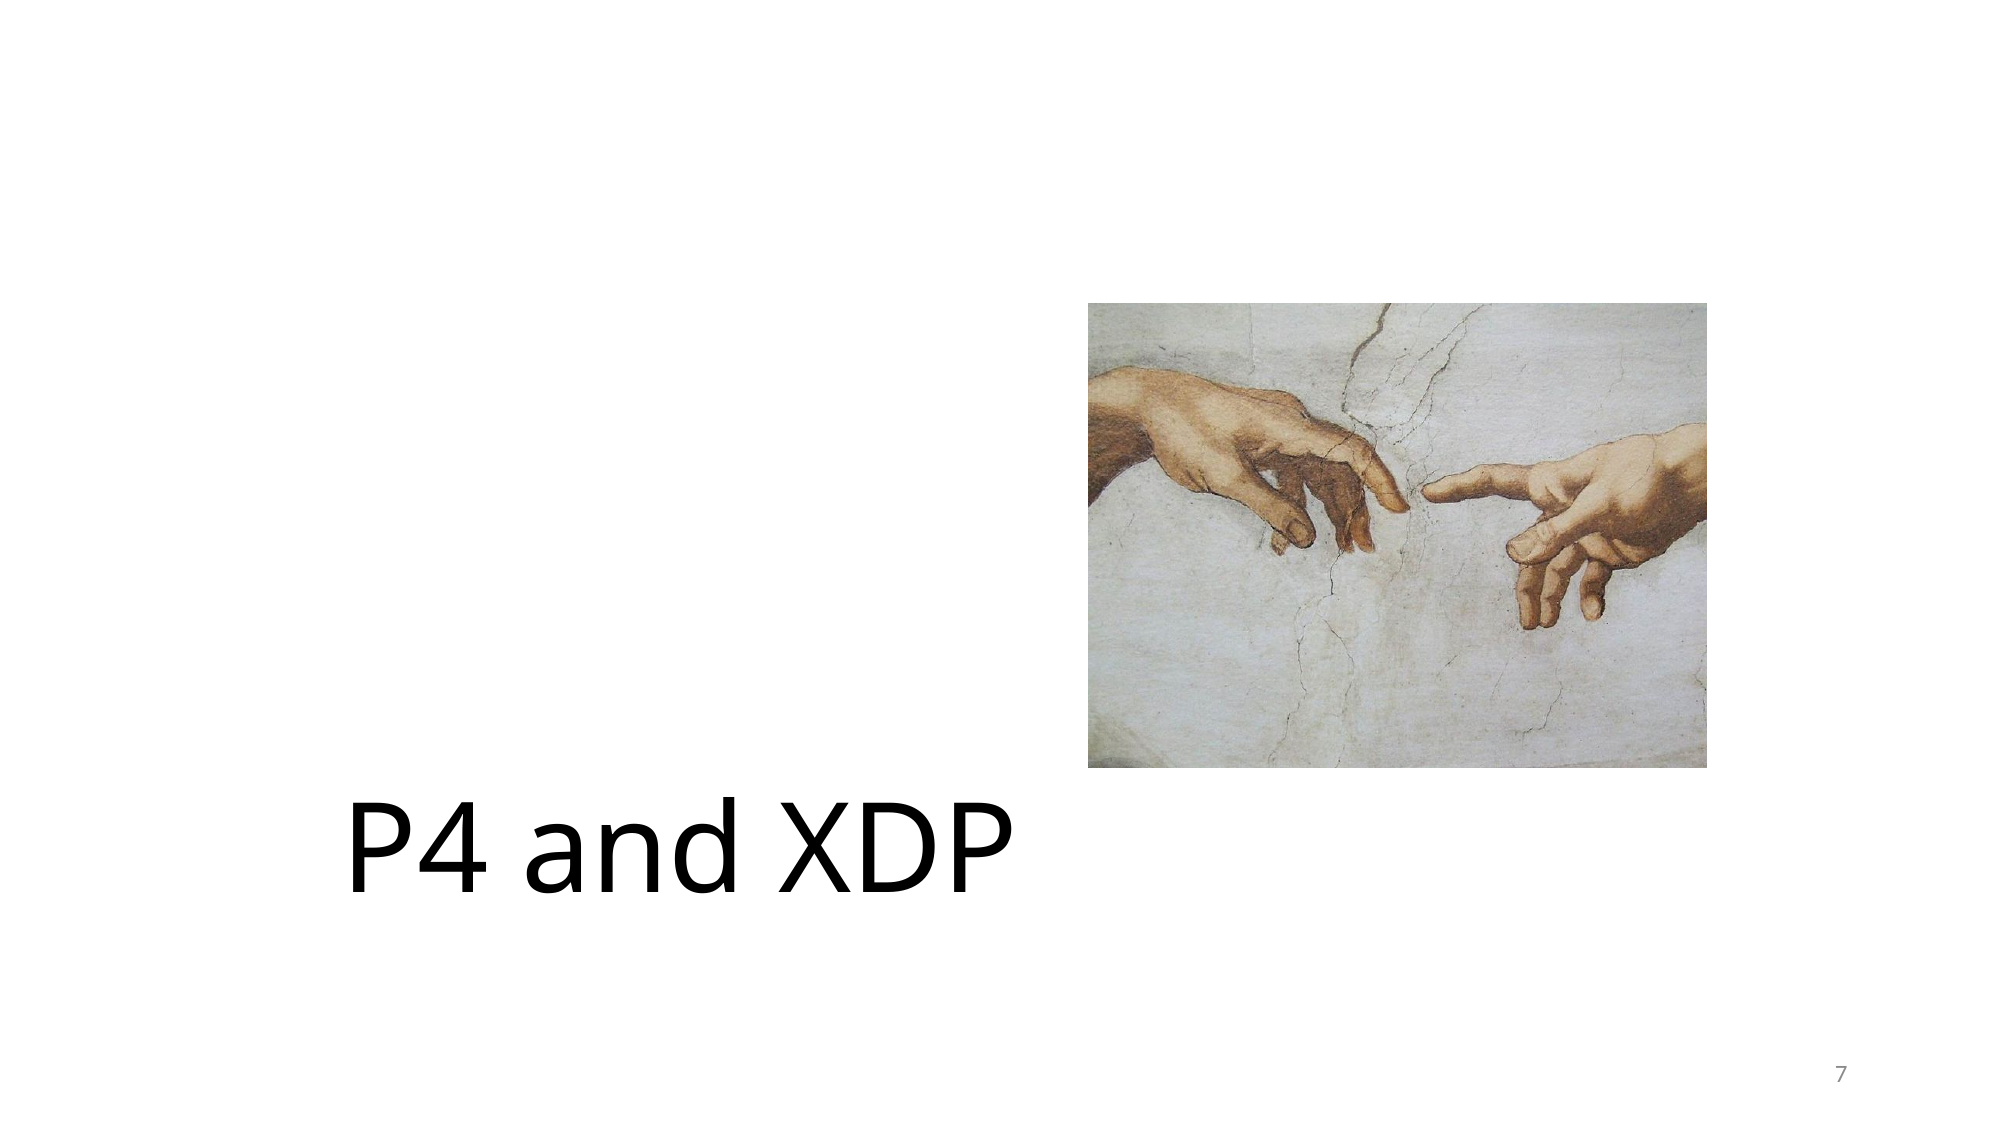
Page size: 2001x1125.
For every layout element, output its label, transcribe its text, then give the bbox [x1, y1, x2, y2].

picture [1088, 303, 1707, 768]
slide_number 7 [1412, 1042, 1863, 1103]
title P4 and XDP [326, 767, 1707, 928]
